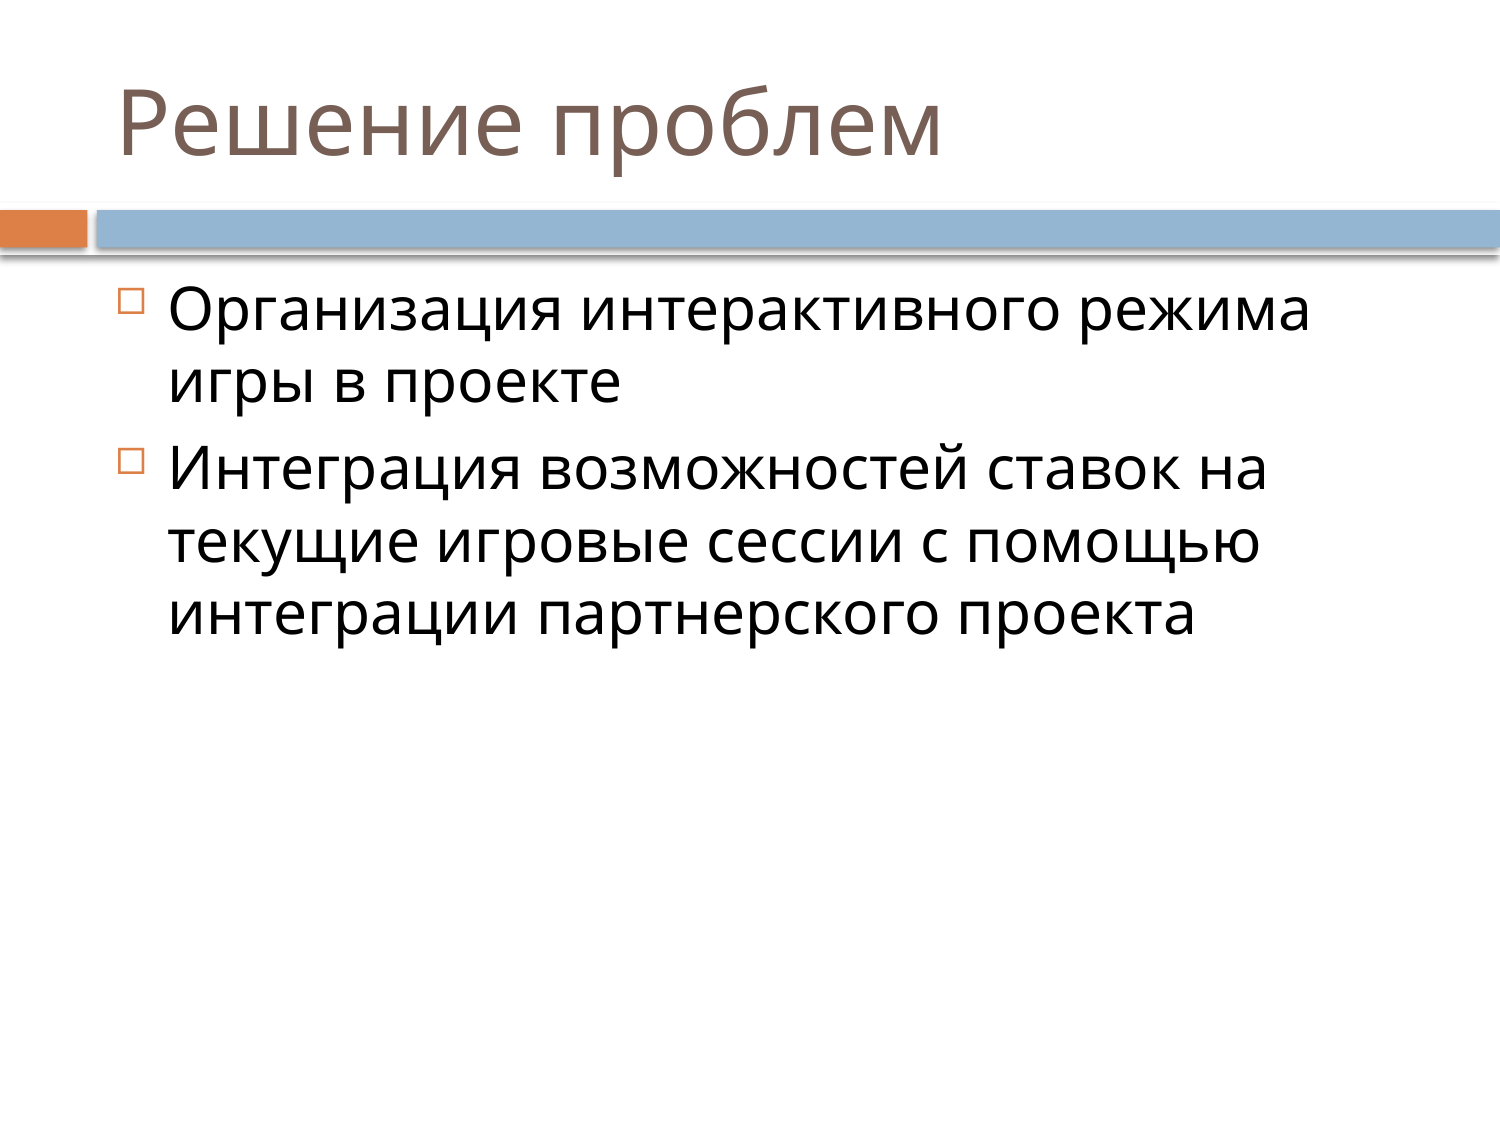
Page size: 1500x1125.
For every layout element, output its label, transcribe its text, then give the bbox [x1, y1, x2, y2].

list Организация интерактивного режима игры в проекте Интеграция возможностей ставок на текущие игровые сессии с помощью интеграции партнерского проекта [100, 262, 1438, 1000]
title Решение проблем [100, 37, 1438, 200]
